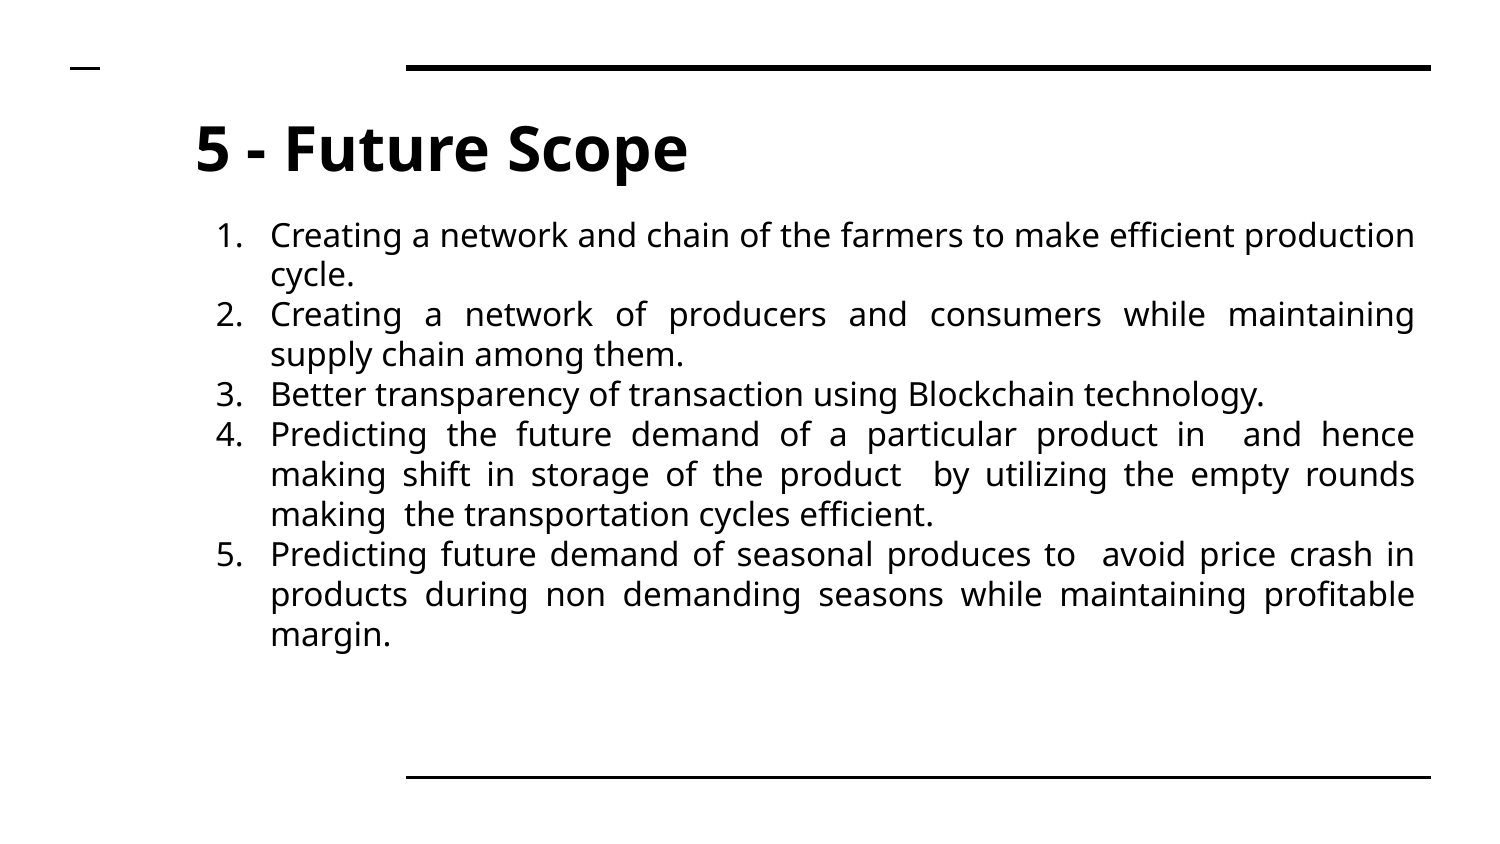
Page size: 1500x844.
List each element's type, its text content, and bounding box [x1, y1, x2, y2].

title 5 - Future Scope [180, 94, 1217, 198]
list Creating a network and chain of the farmers to make efficient production cycle. Creating a network of producers and consumers while maintaining supply chain among them. Better transparency of transaction using Blockchain technology. Predicting the future demand of a particular product in and hence making shift in storage of the product by utilizing the empty rounds making the transportation cycles efficient. Predicting future demand of seasonal produces to avoid price crash in products during non demanding seasons while maintaining profitable margin. [180, 198, 1433, 755]
